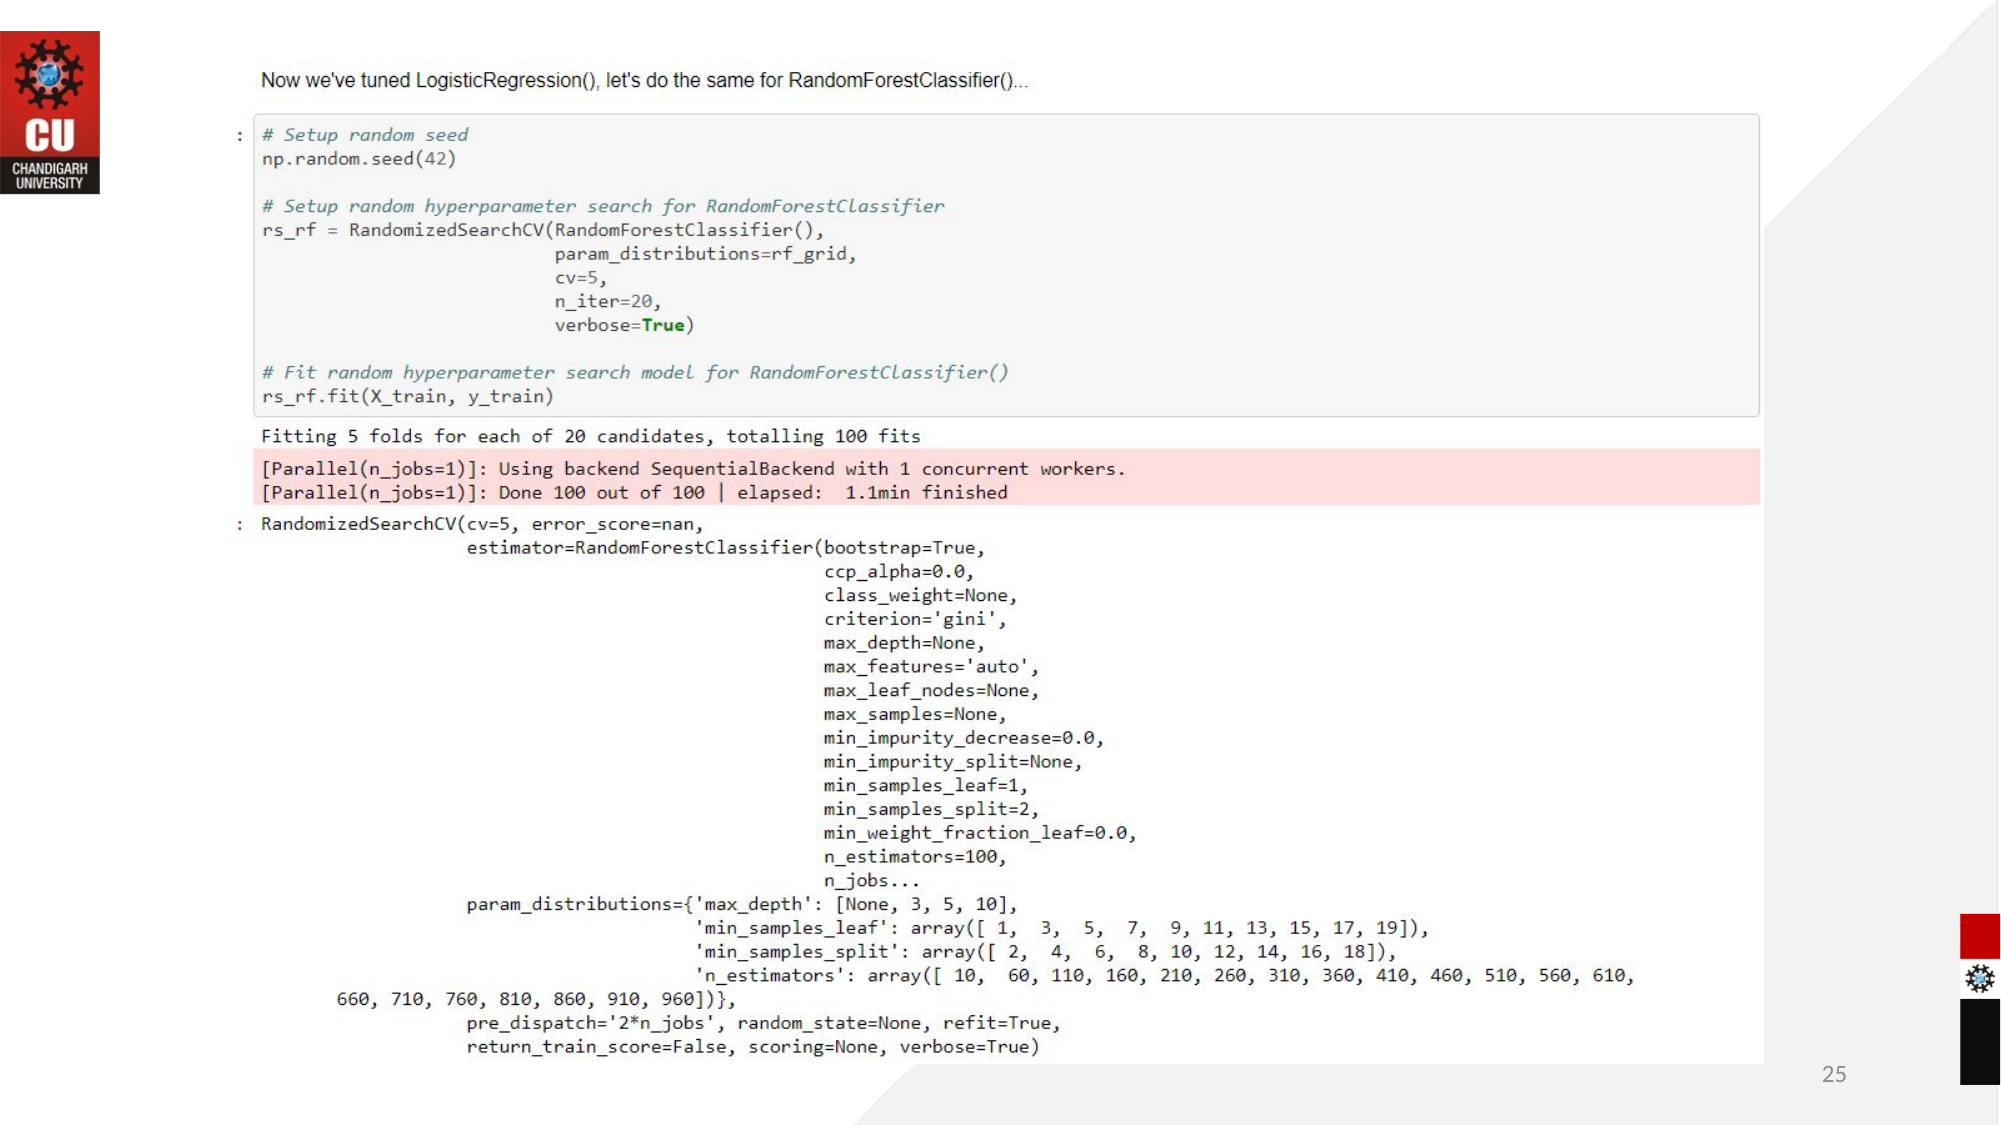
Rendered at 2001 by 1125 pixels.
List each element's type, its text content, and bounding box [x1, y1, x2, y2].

picture [0, 0, 2001, 1125]
slide_number 25 [1412, 1042, 1863, 1103]
